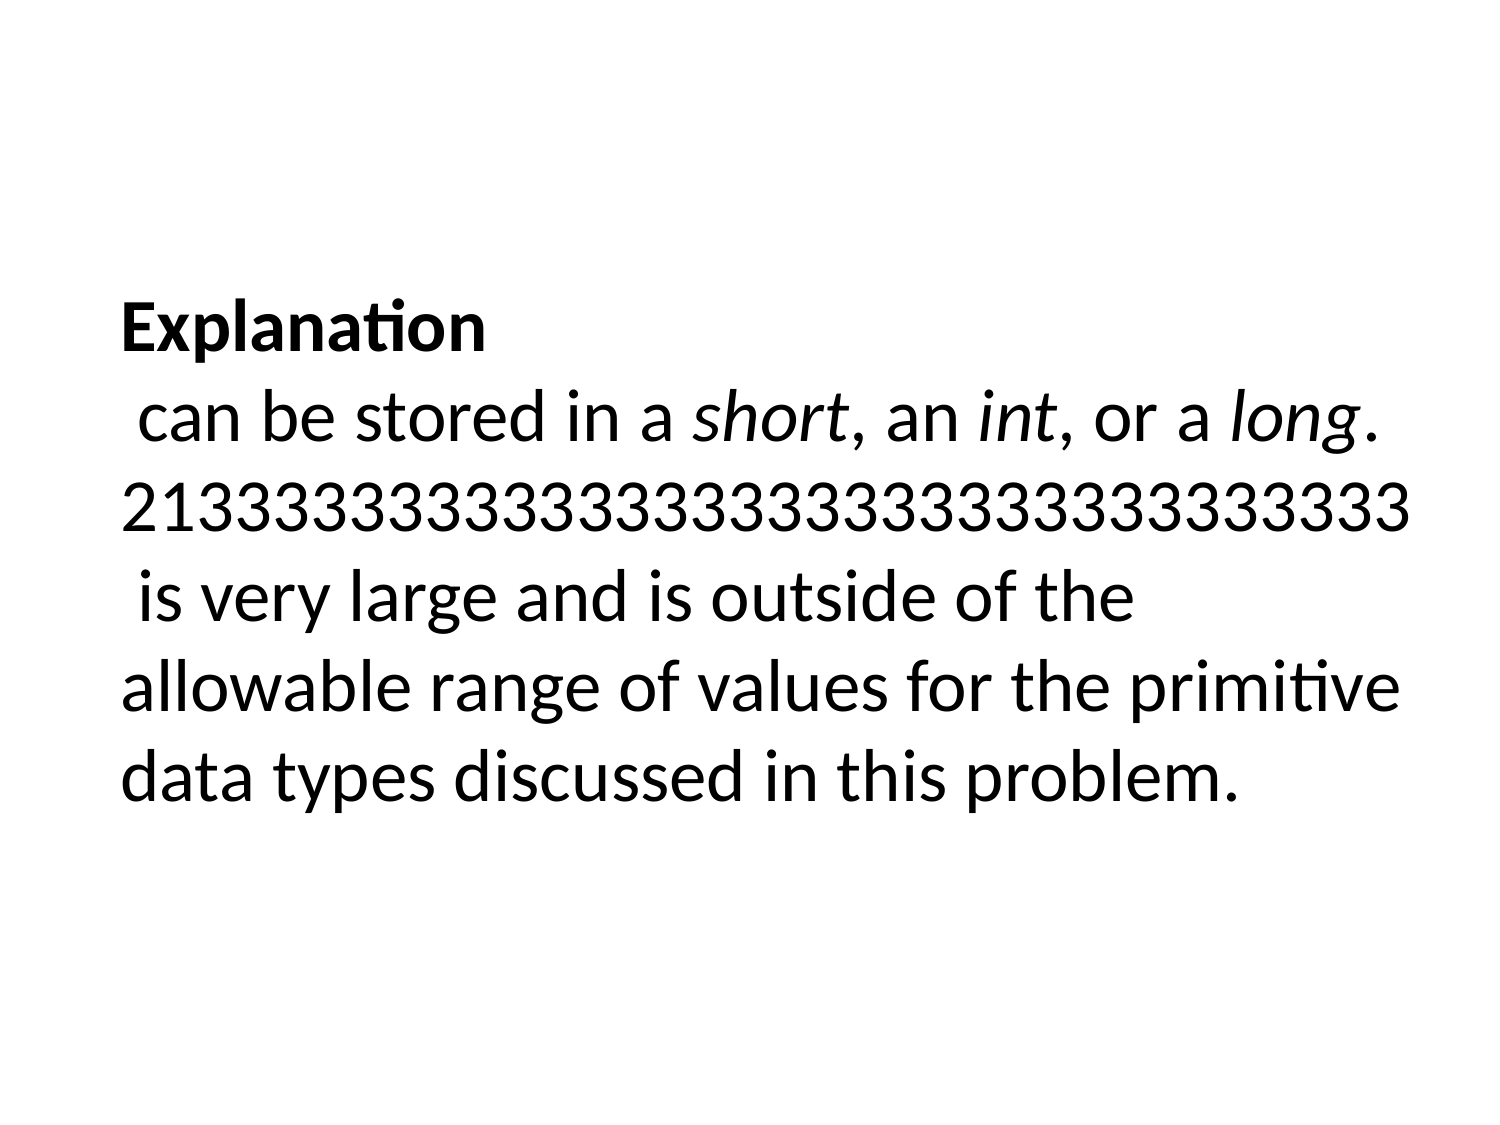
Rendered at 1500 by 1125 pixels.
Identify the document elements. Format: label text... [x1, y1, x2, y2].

text_box Explanation can be stored in a short, an int, or a long. 2133333333333333333333333333333333 is very large and is outside of the allowable range of values for the primitive data types discussed in this problem. [105, 269, 1430, 825]
